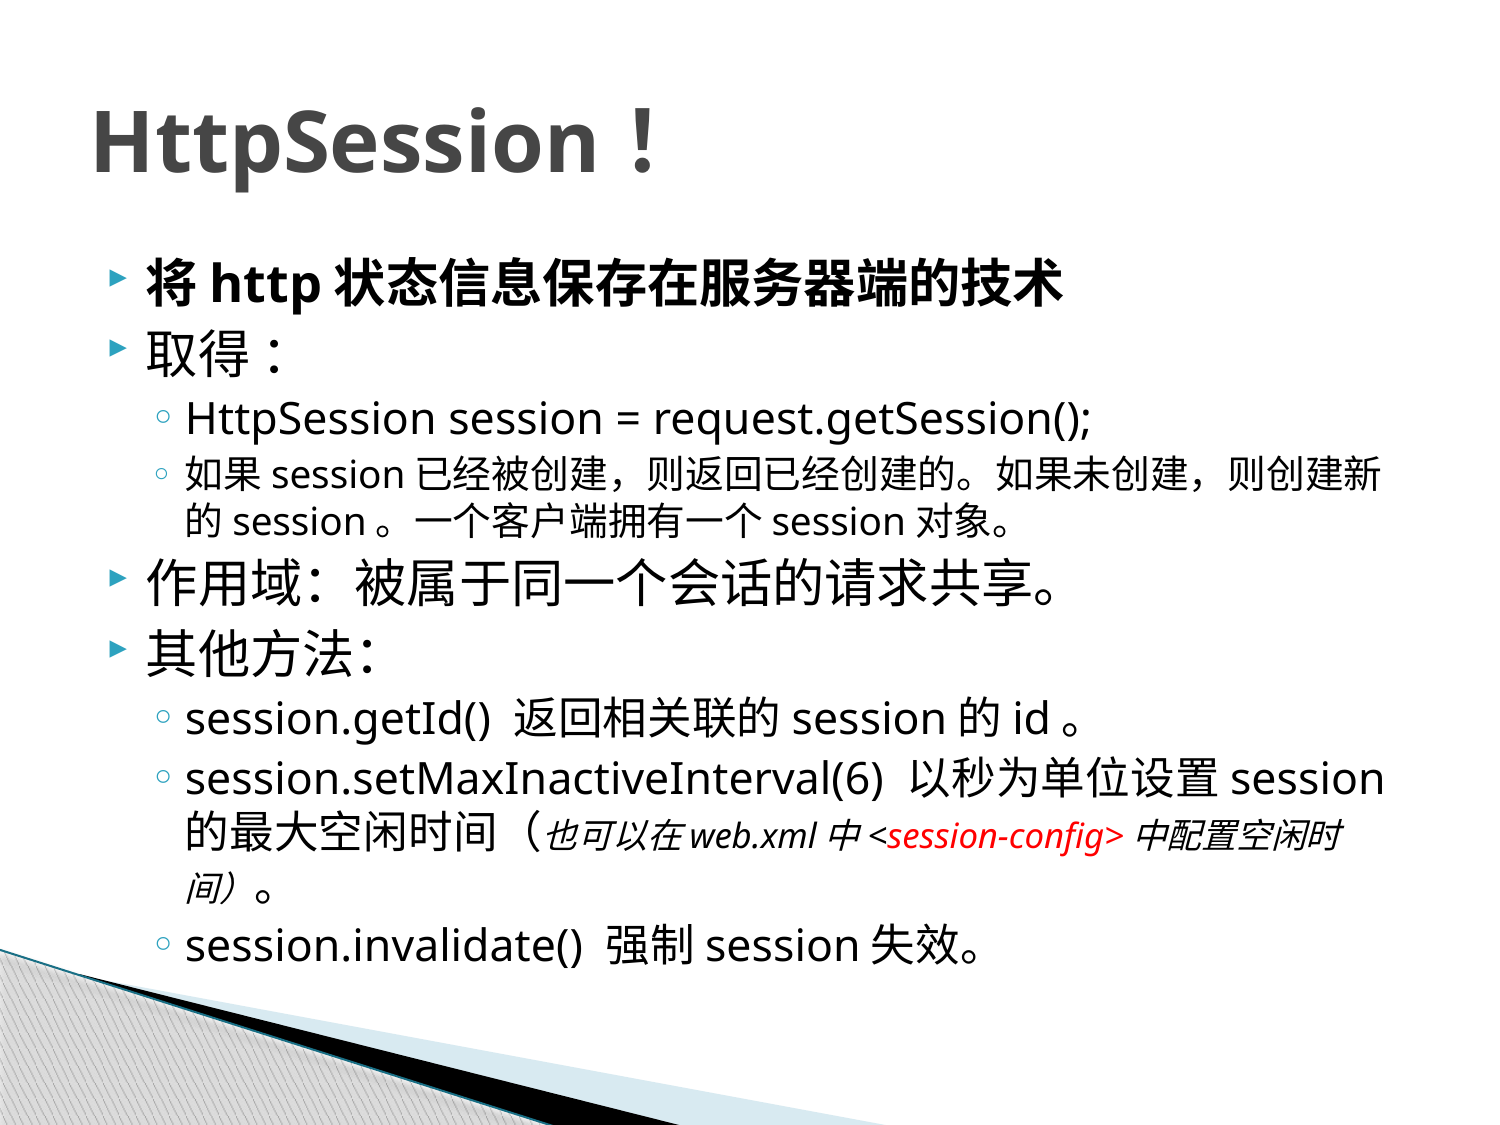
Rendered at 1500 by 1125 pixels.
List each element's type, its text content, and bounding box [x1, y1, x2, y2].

list 将http状态信息保存在服务器端的技术 取得 ： HttpSession session = request.getSession(); 如果session已经被创建，则返回已经创建的。如果未创建，则创建新的session。一个客户端拥有一个session对象。 作用域：被属于同一个会话的请求共享。 其他方法： session.getId() 返回相关联的session的id。 session.setMaxInactiveInterval(6) 以秒为单位设置session的最大空闲时间（也可以在web.xml中<session-config>中配置空闲时间）。 session.invalidate() 强制session失效。 [74, 242, 1426, 986]
title HttpSession！ [75, 45, 1425, 233]
